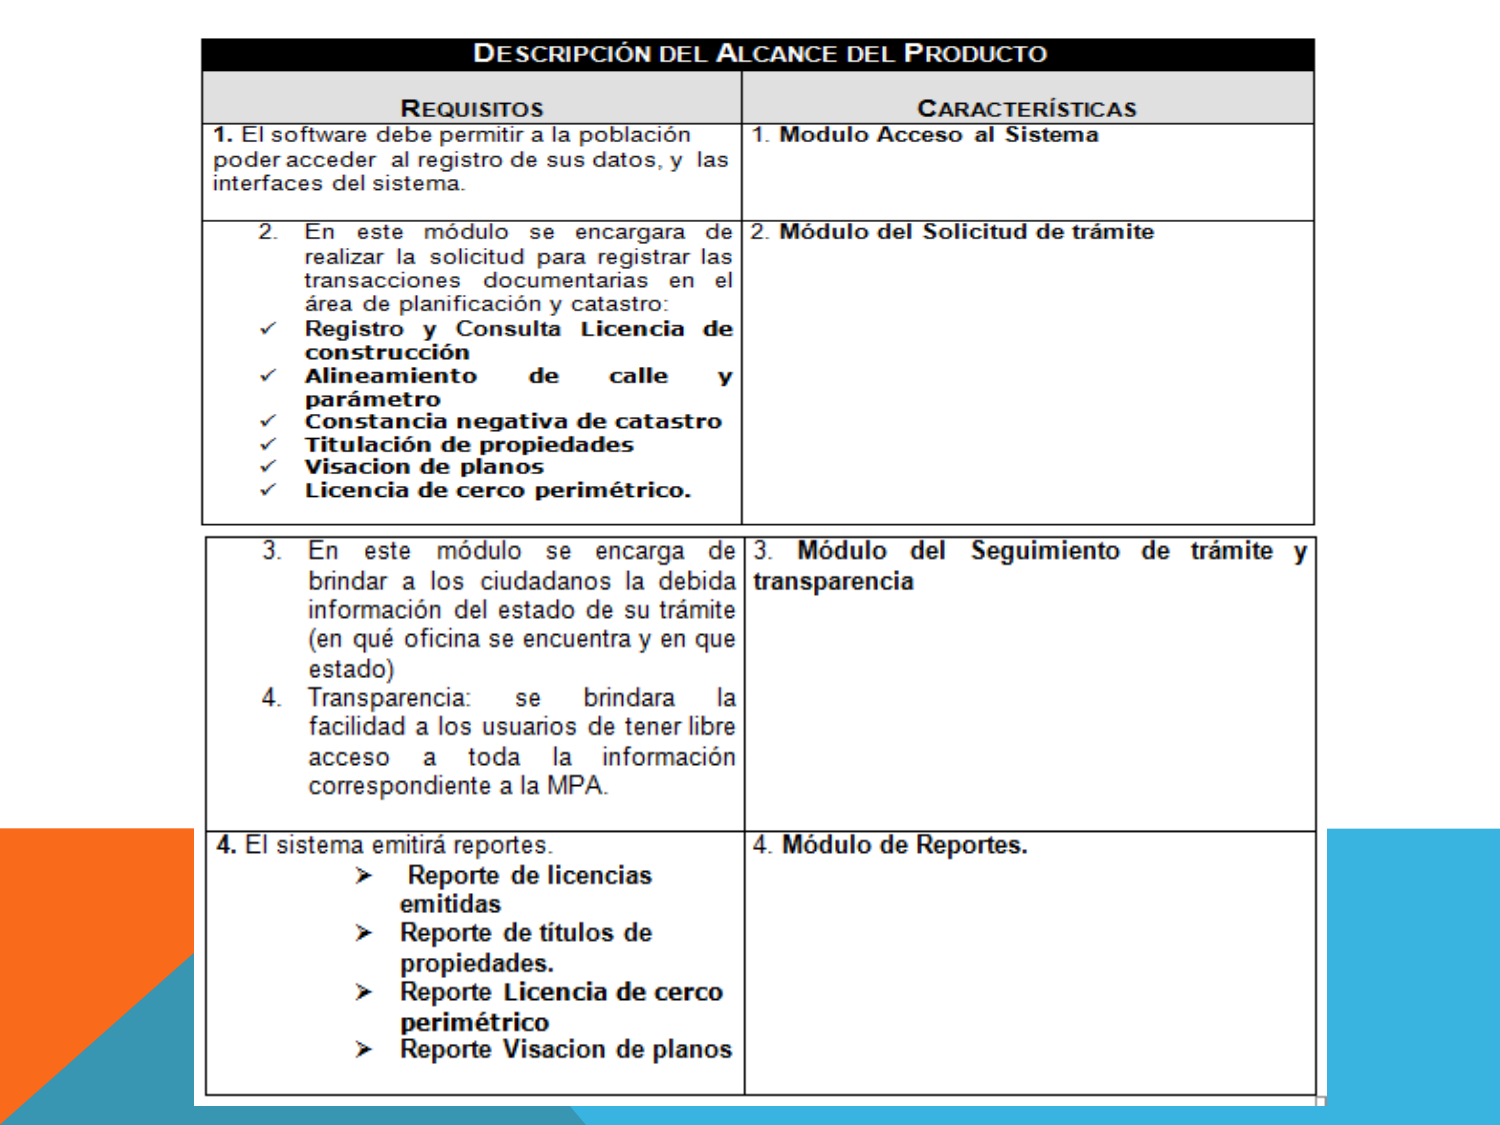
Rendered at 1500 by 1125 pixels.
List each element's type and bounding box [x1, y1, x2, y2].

picture [194, 34, 1327, 1107]
